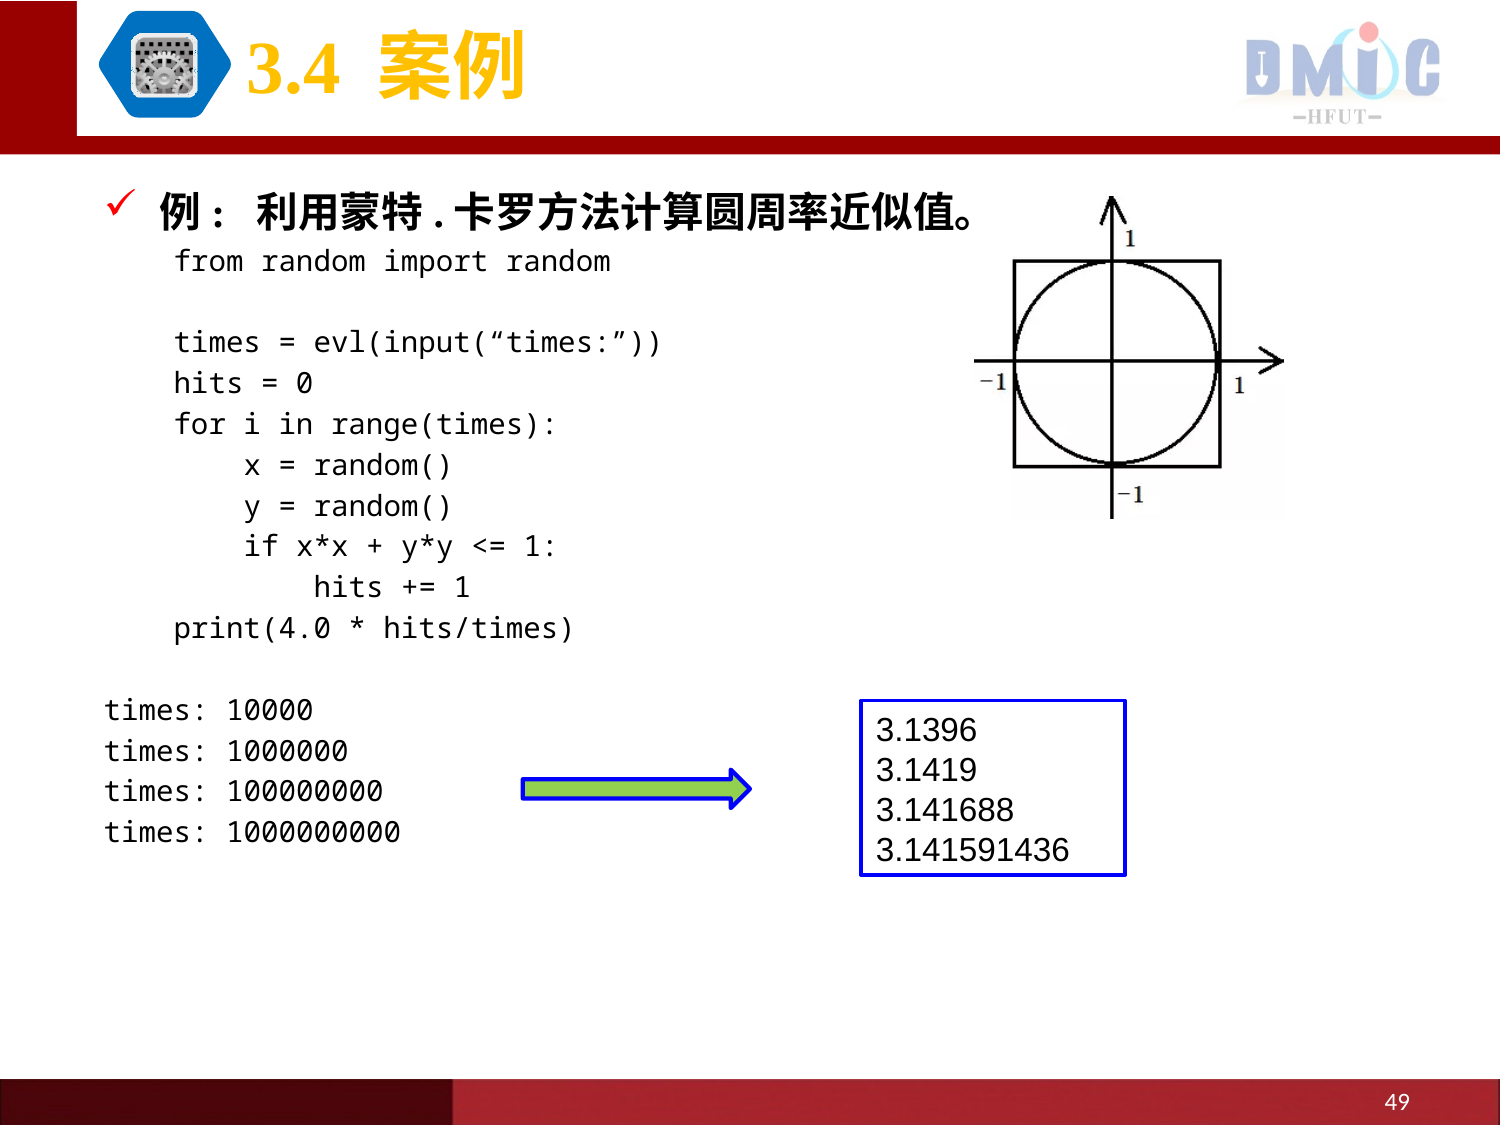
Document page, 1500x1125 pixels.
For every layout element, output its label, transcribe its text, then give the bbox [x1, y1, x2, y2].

list 例: 利用蒙特.卡罗方法计算圆周率近似值。 from random import random times = evl(input(“times:”)) hits = 0 for i in range(times): x = random() y = random() if x*x + y*y <= 1: hits += 1 print(4.0 * hits/times) times: 10000 times: 1000000 times: 100000000 times: 1000000000 [88, 178, 1439, 947]
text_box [40, 10, 751, 118]
picture [974, 195, 1285, 519]
text_box [520, 767, 753, 811]
text_box 3.1396 3.1419 3.141688 3.141591436 [861, 700, 1126, 875]
slide_number 49 [1074, 1081, 1425, 1119]
picture [0, 1079, 1500, 1125]
